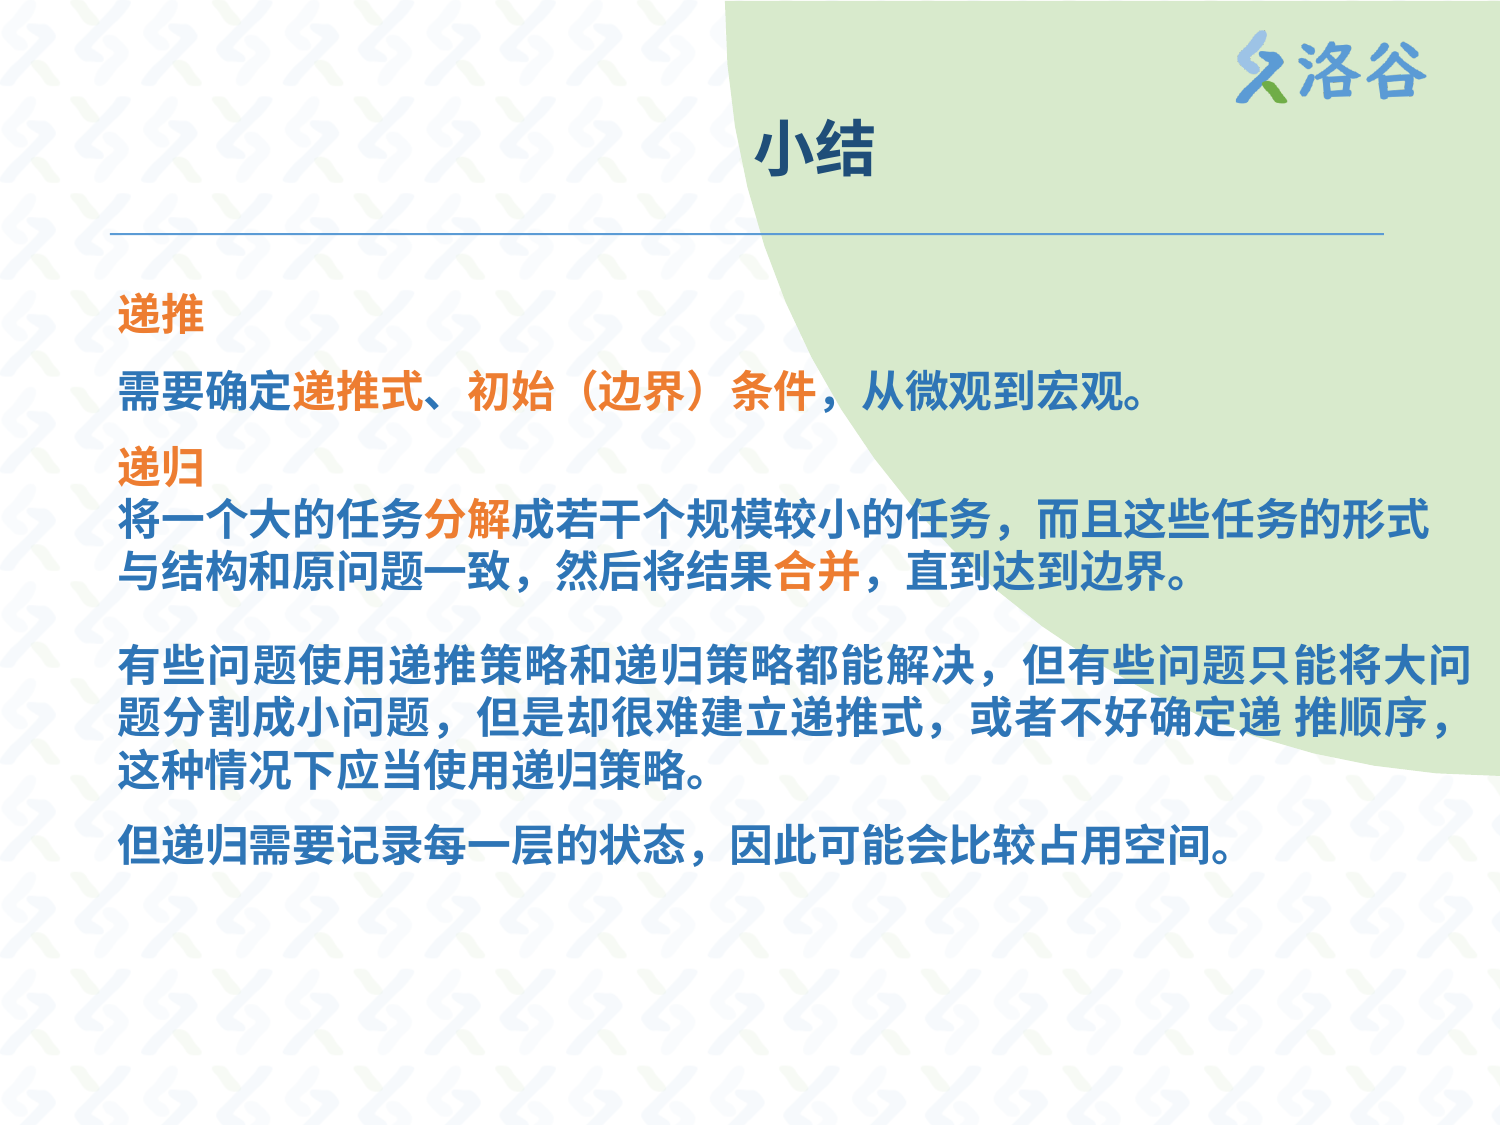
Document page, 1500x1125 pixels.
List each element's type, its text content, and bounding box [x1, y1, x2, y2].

text_box 小结 递推 需要确定递推式、初始（边界）条件，从微观到宏观。 递归 将一个大的任务分解成若干个规模较小的任务，而且这些任务的形式与结构和原问题一致，然后将结果合并，直到达到边界。 有些问题使用递推策略和递归策略都能解决，但有些问题只能将大问题分割成小问题，但是却很难建立递推式，或者不好确定递 推顺序，这种情况下应当使用递归策略。 但递归需要记录每一层的状态，因此可能会比较占用空间。 [115, 110, 1475, 1075]
text_box [1235, 26, 1427, 108]
text_box [724, 0, 1500, 776]
picture [0, 0, 1500, 1125]
